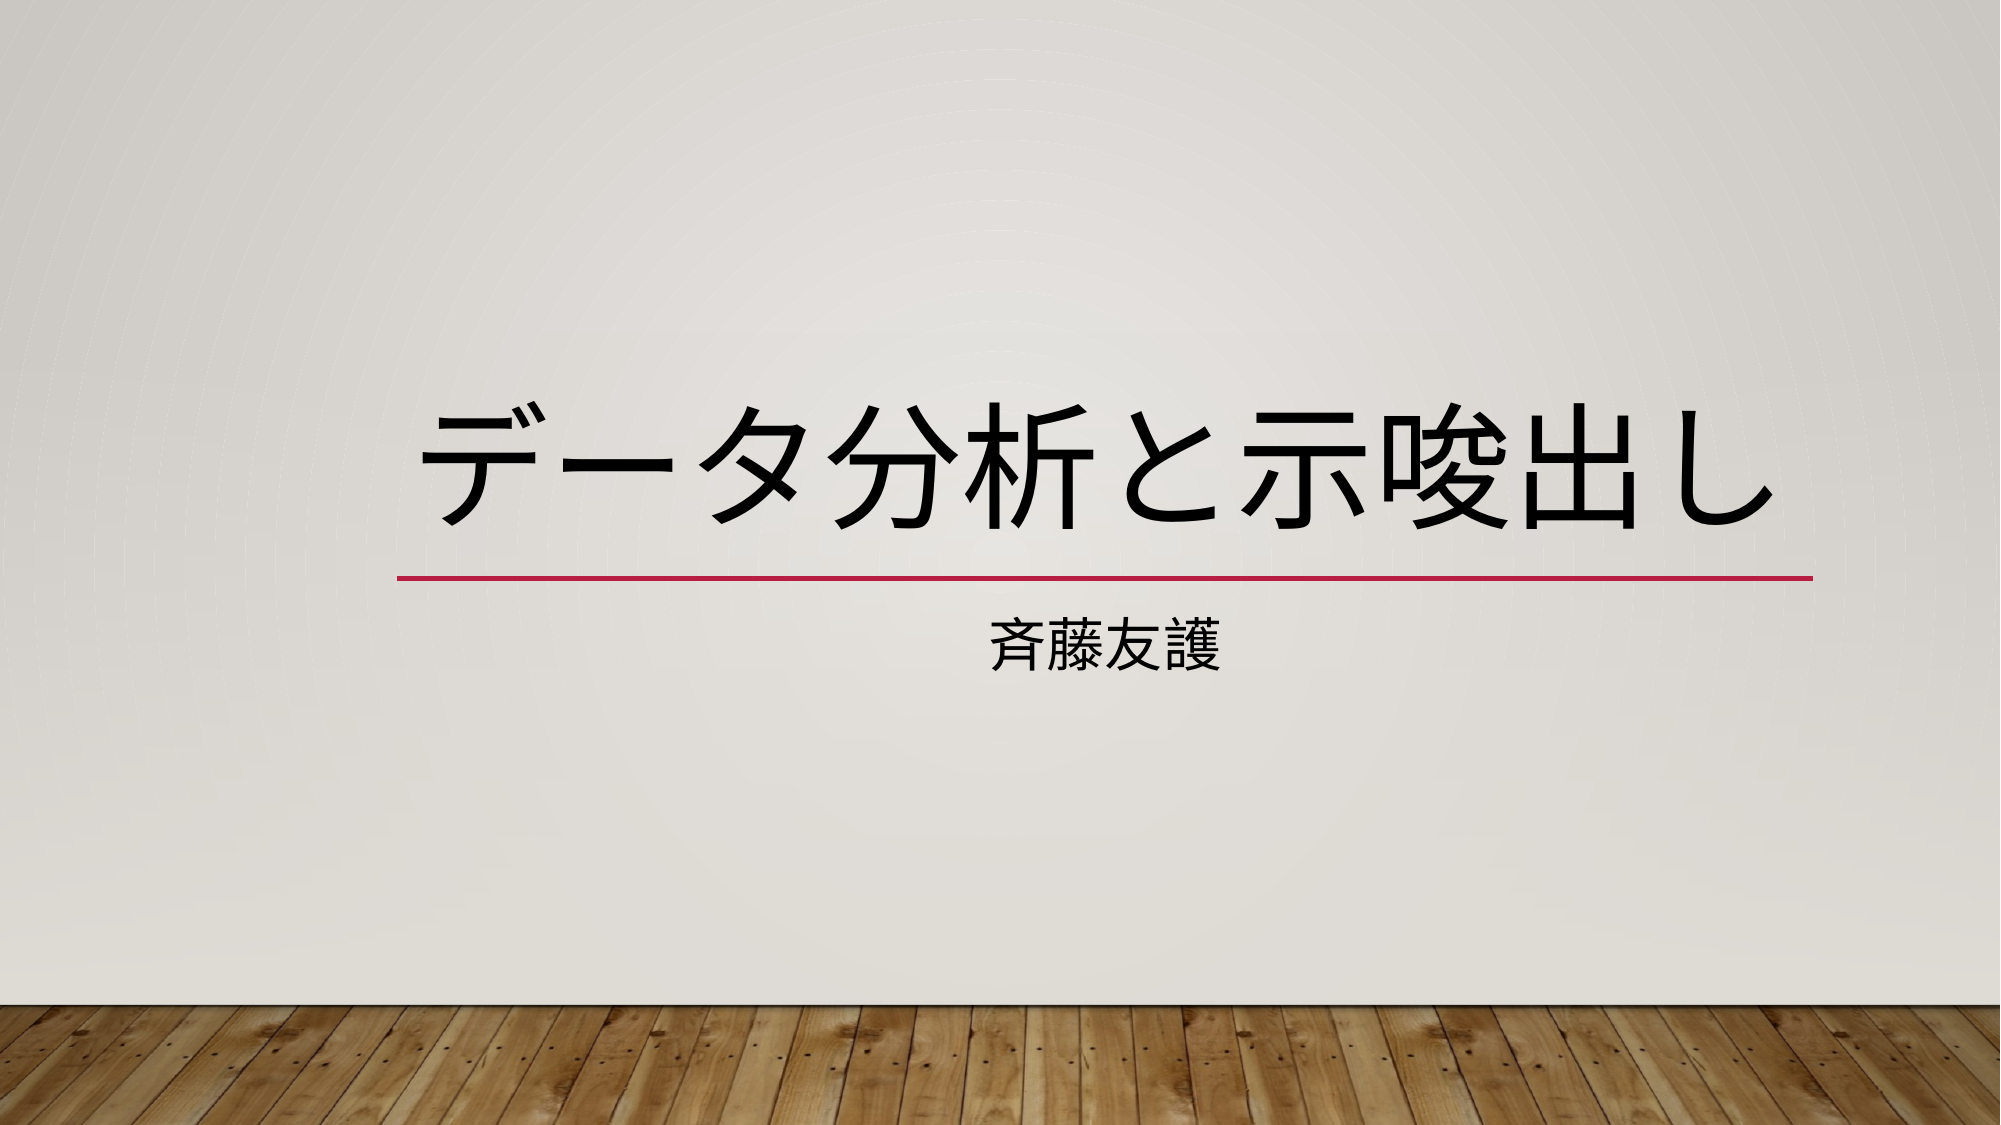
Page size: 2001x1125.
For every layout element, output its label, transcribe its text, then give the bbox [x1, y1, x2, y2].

picture [0, 1005, 2000, 1125]
subtitle 斉藤友護 [396, 579, 1814, 740]
title データ分析と示唆出し [396, 131, 1814, 549]
